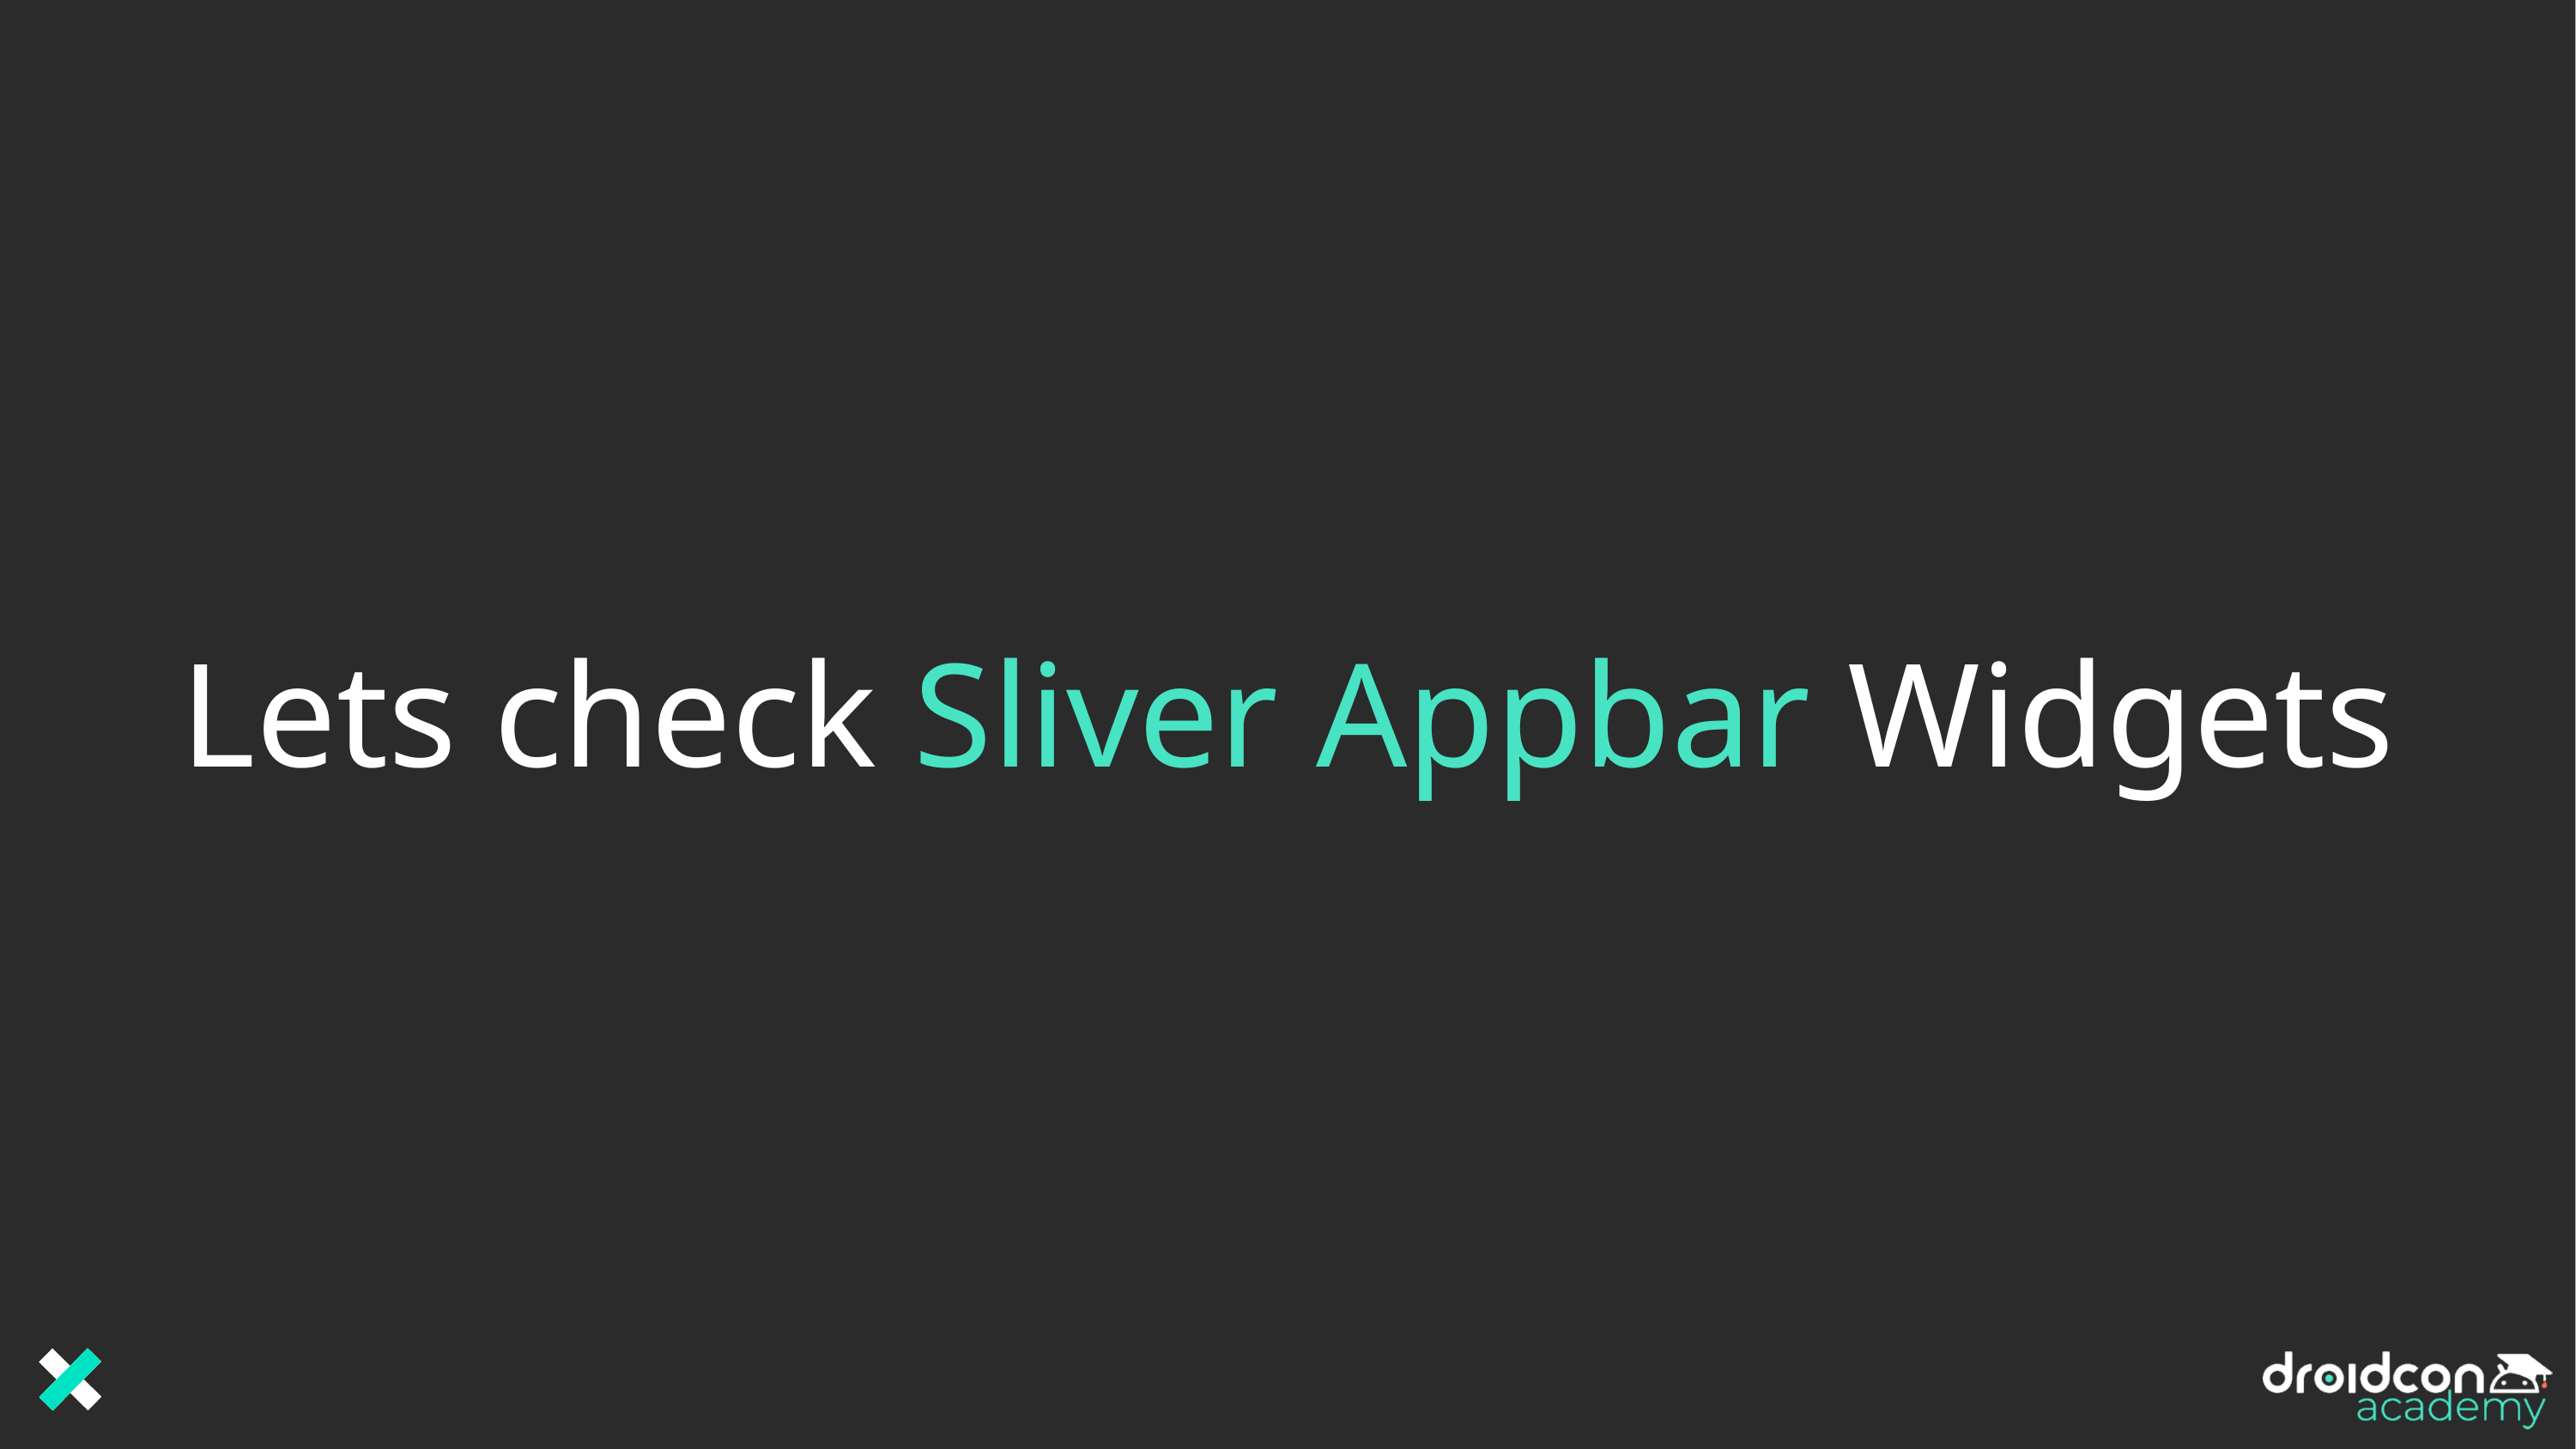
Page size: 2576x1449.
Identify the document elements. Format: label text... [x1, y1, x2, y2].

list Lets check Sliver Appbar Widgets [118, 617, 2457, 832]
picture [2263, 1351, 2553, 1429]
